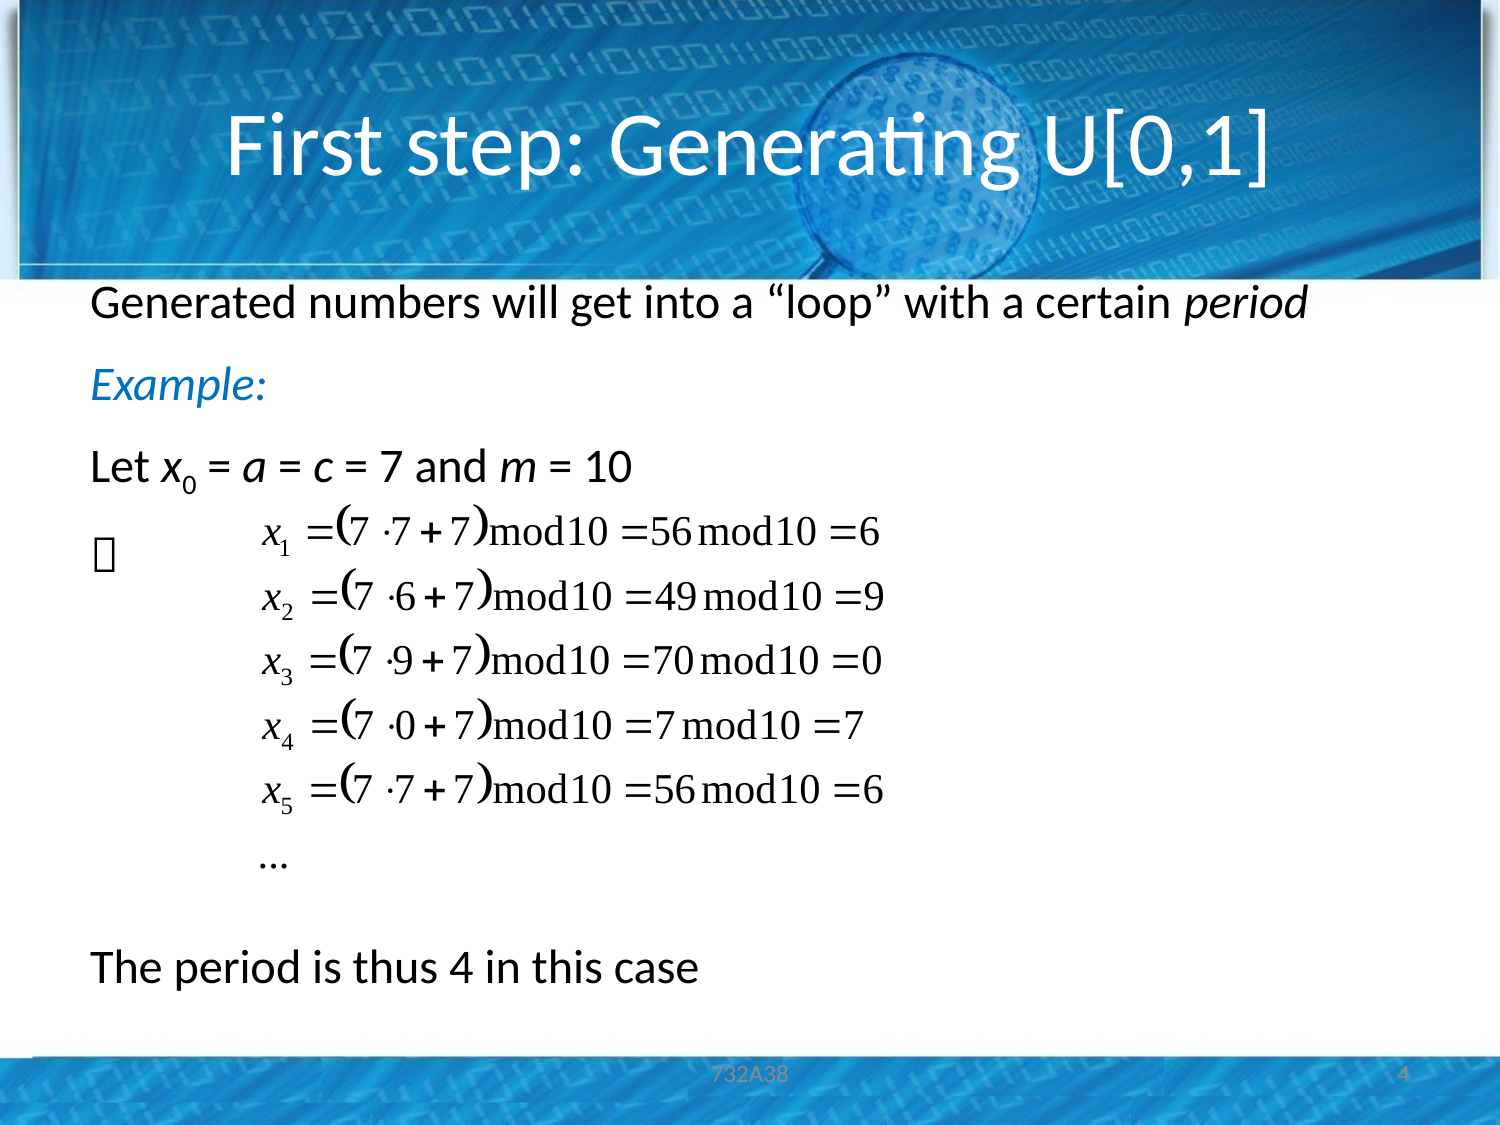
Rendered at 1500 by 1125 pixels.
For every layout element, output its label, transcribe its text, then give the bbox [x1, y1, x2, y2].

list Generated numbers will get into a “loop” with a certain period Example: Let x0 = a = c = 7 and m = 10  The period is thus 4 in this case [75, 262, 1425, 1005]
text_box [253, 503, 892, 880]
title First step: Generating U[0,1] [75, 45, 1425, 233]
slide_number 4 [1074, 1042, 1425, 1103]
footer 732A38 [512, 1042, 988, 1103]
picture [0, 0, 1500, 1125]
